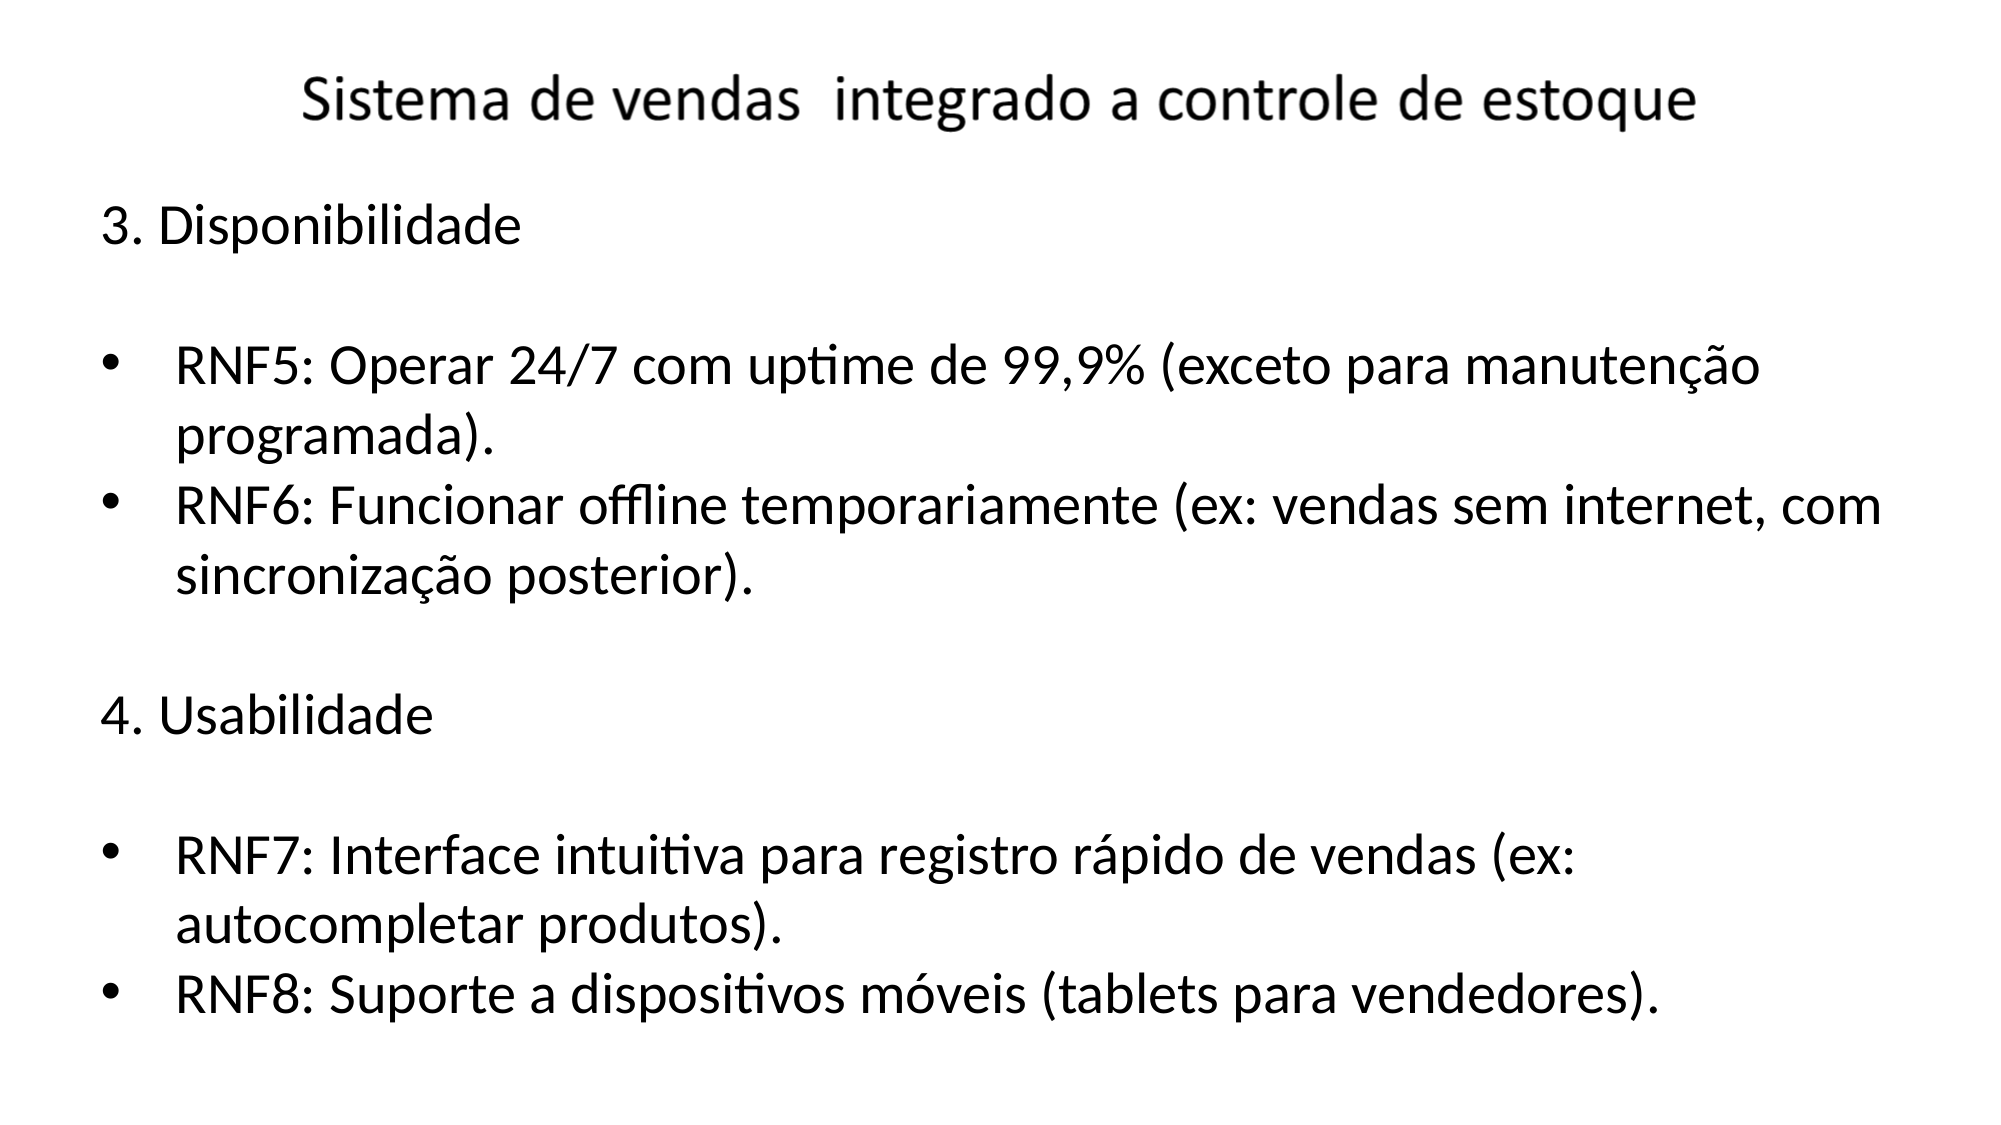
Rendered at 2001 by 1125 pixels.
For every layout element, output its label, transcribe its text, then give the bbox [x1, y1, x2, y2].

text_box 3. Disponibilidade RNF5: Operar 24/7 com uptime de 99,9% (exceto para manutenção programada). RNF6: Funcionar offline temporariamente (ex: vendas sem internet, com sincronização posterior). 4. Usabilidade RNF7: Interface intuitiva para registro rápido de vendas (ex: autocompletar produtos). RNF8: Suporte a dispositivos móveis (tablets para vendedores). [85, 179, 1915, 1033]
picture [85, 37, 1915, 179]
